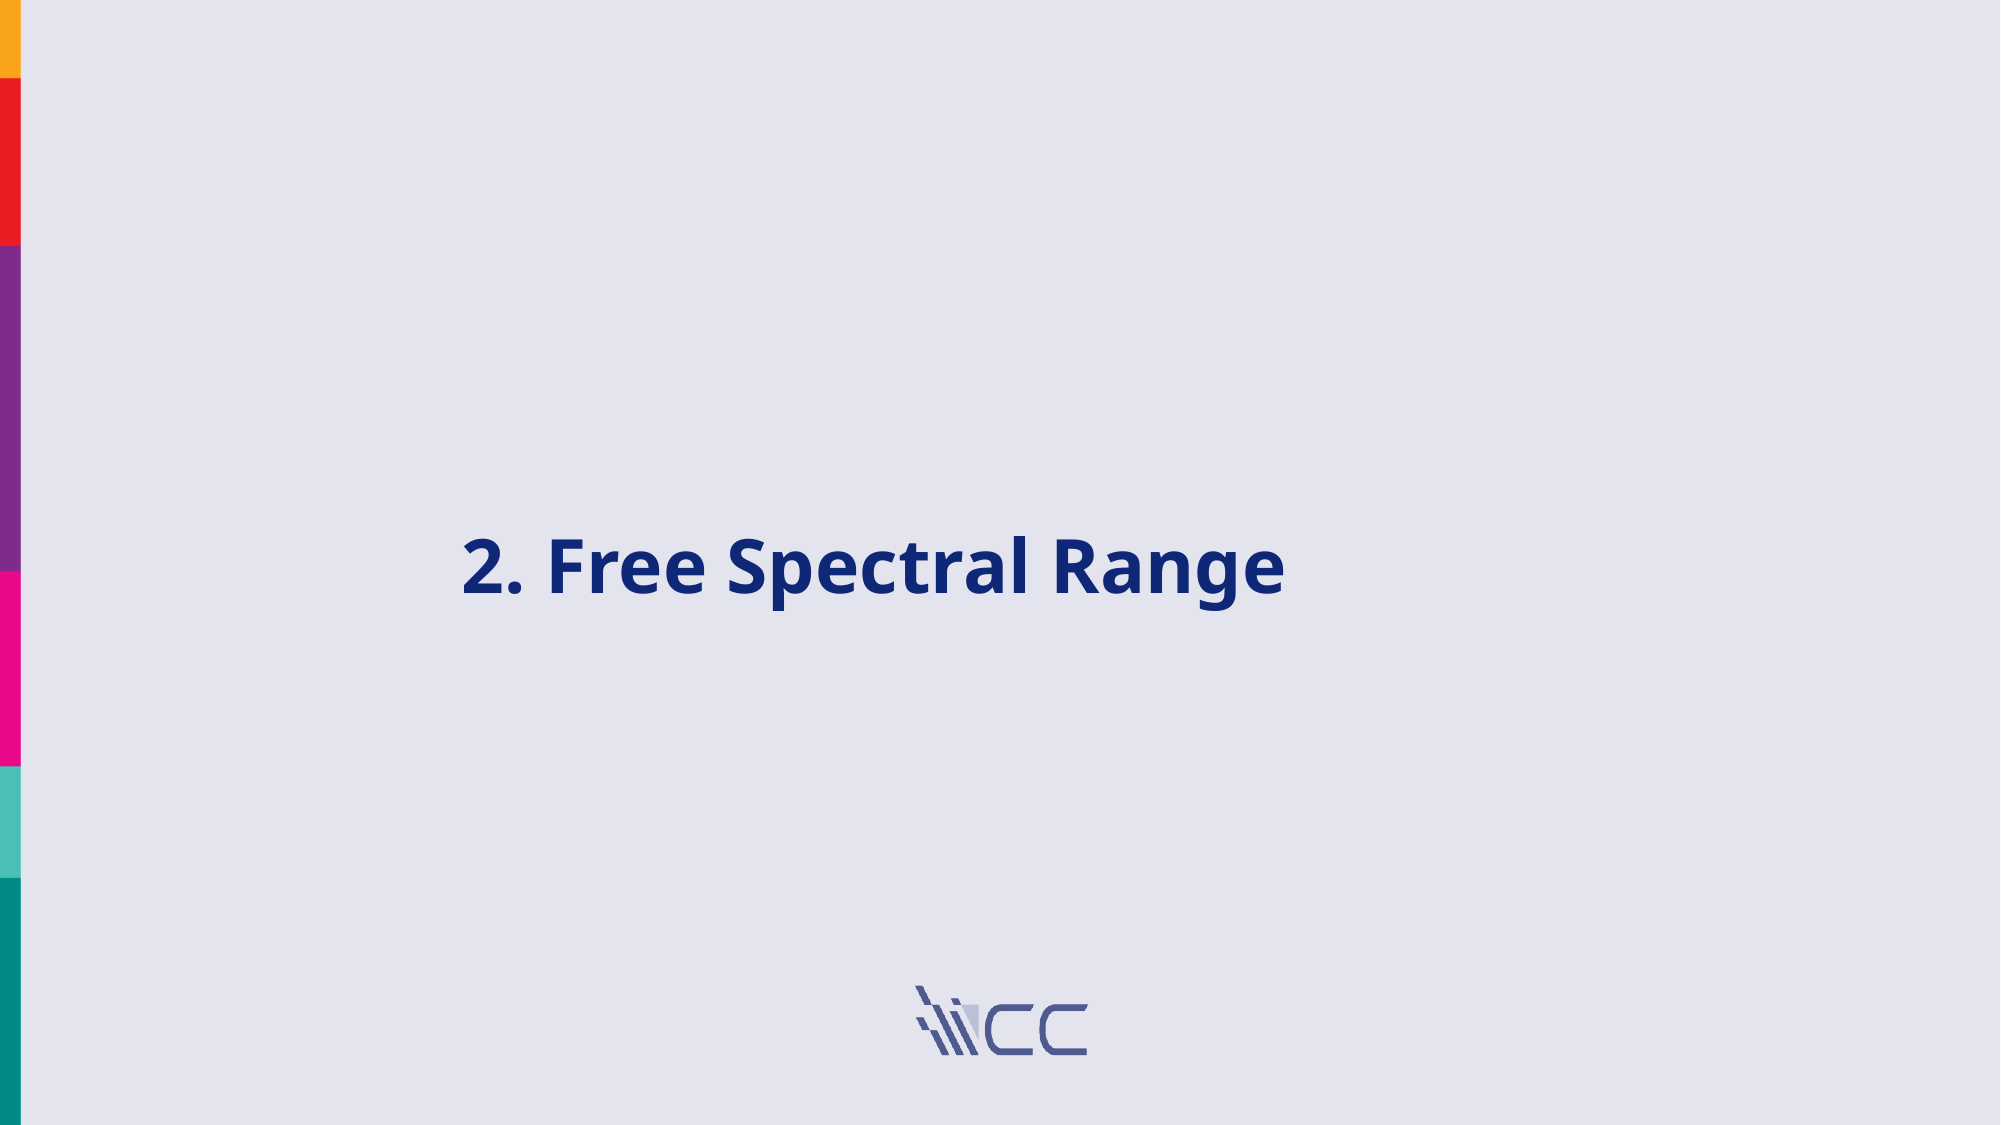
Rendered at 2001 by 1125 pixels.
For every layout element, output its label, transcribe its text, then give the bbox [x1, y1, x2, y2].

picture [0, 0, 90, 1125]
picture [864, 952, 1136, 1105]
title 2. Free Spectral Range [458, 516, 1542, 706]
